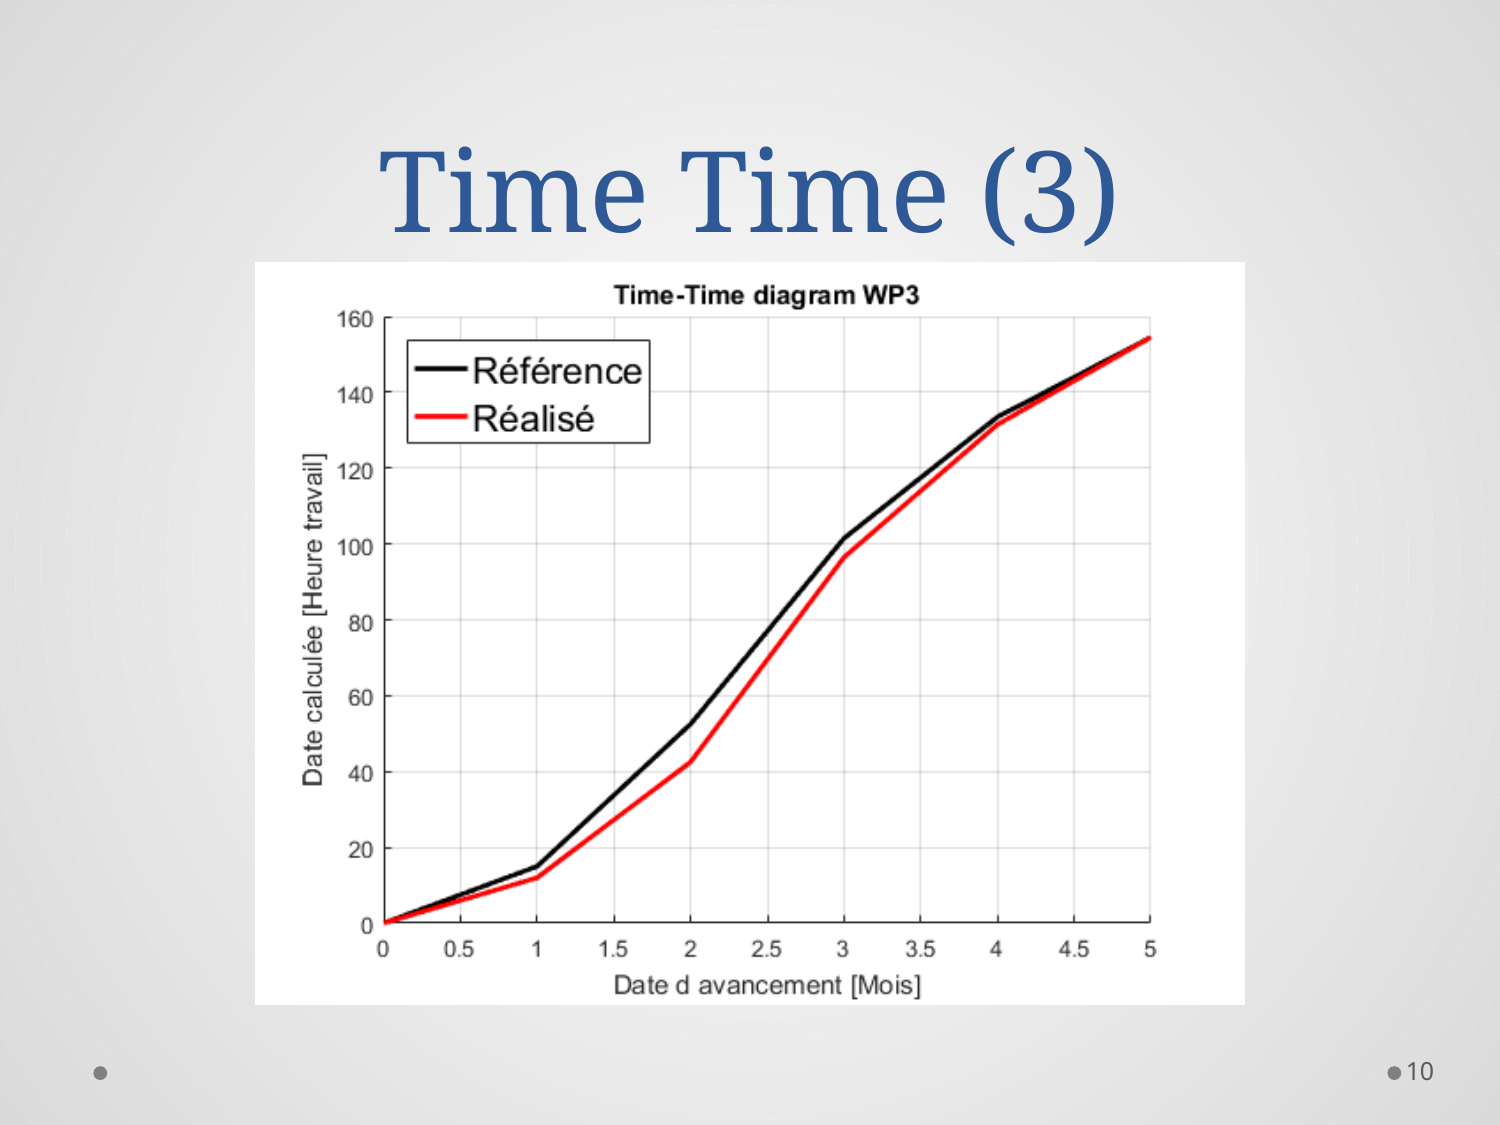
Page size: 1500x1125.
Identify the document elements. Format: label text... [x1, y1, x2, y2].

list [74, 262, 1426, 1006]
title Time Time (3) [75, 0, 1425, 261]
slide_number 10 [1401, 1042, 1494, 1103]
